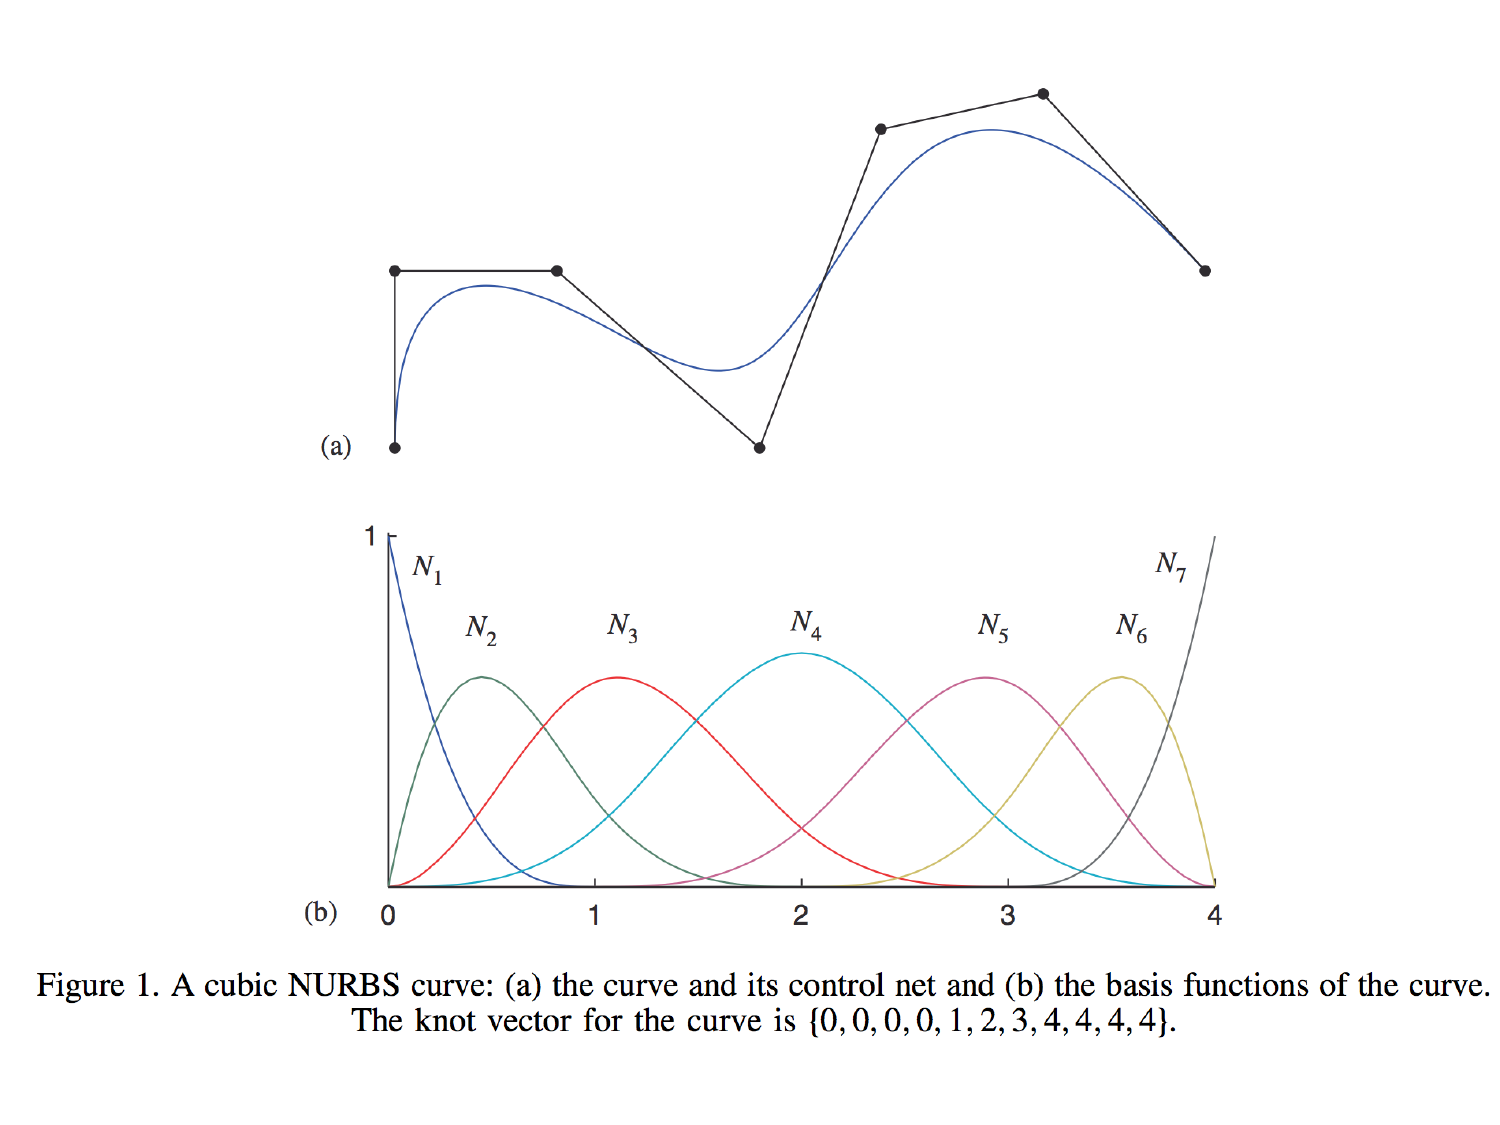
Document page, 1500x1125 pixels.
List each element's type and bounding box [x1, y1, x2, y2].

picture [0, 74, 1500, 1045]
